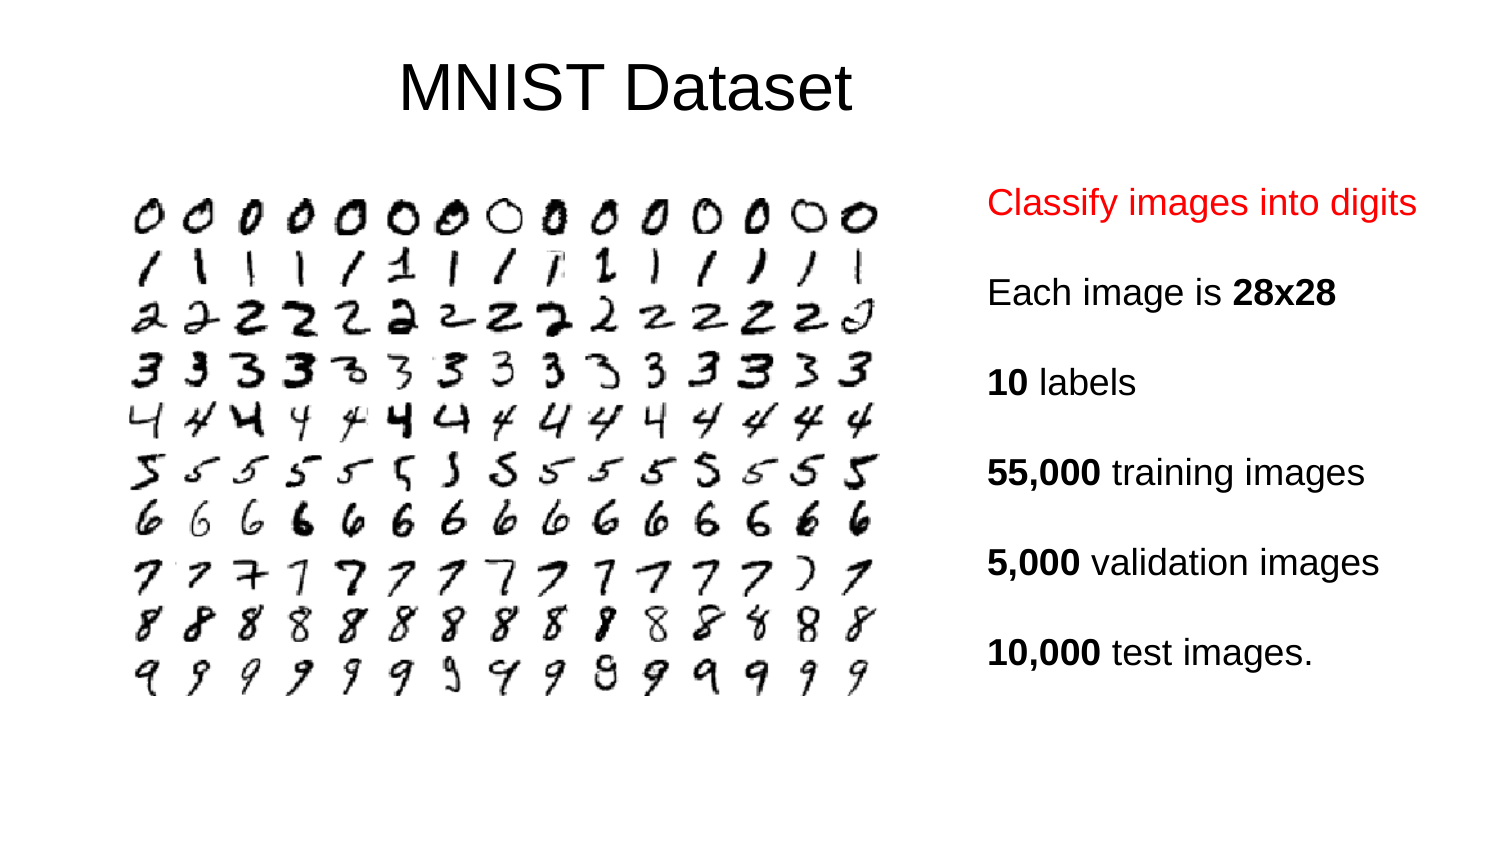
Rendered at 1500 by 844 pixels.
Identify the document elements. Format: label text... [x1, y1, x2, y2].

picture [129, 198, 881, 697]
text_box Classify images into digits Each image is 28x28 10 labels 55,000 training images 5,000 validation images 10,000 test images. [972, 162, 1435, 732]
text_box MNIST Dataset [383, 36, 868, 131]
